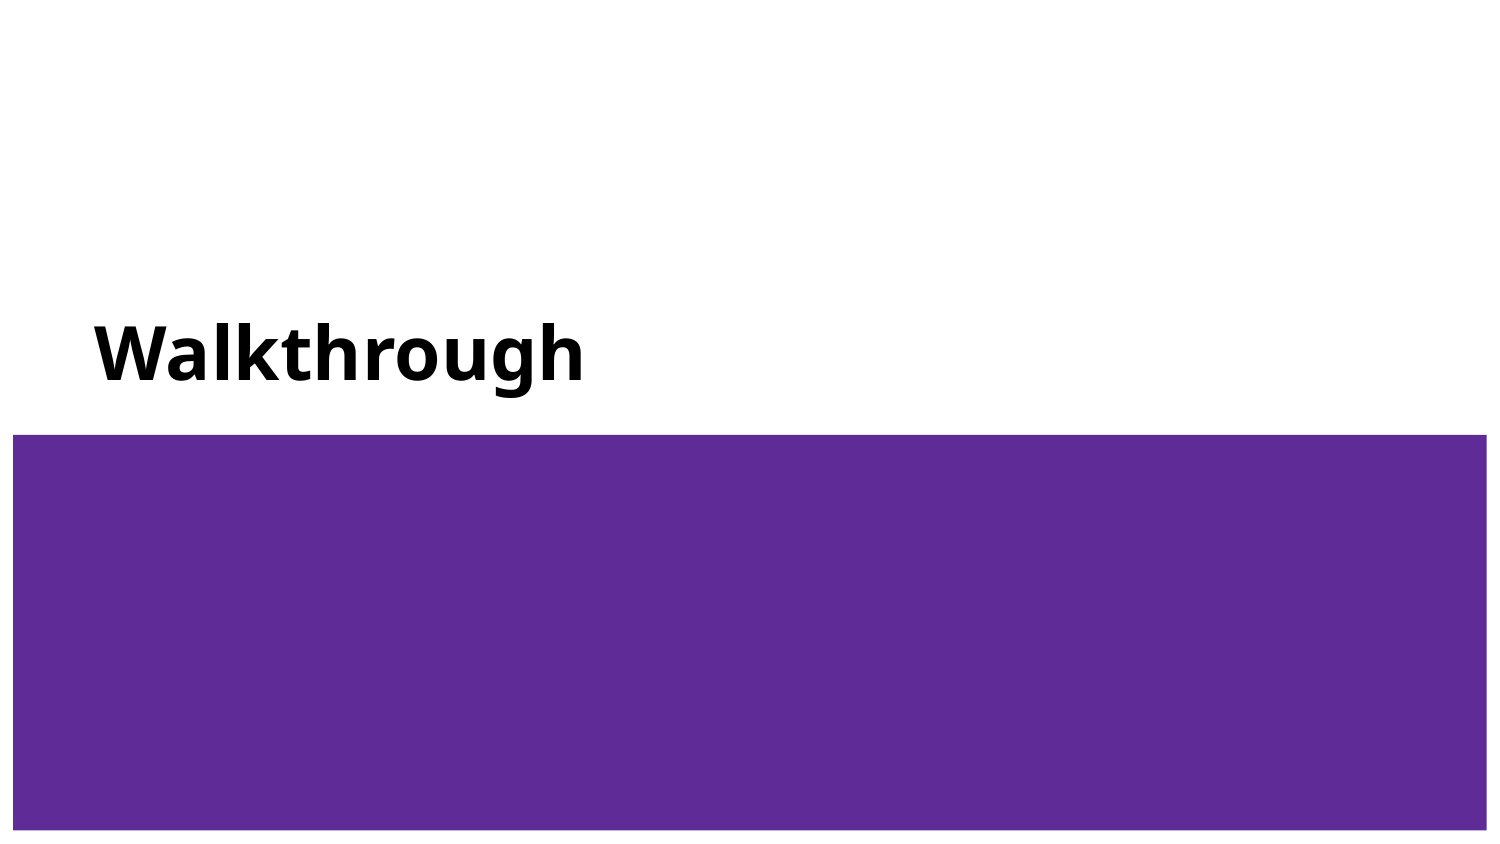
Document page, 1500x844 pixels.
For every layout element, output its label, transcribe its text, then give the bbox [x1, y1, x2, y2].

title Walkthrough [79, 281, 1423, 411]
